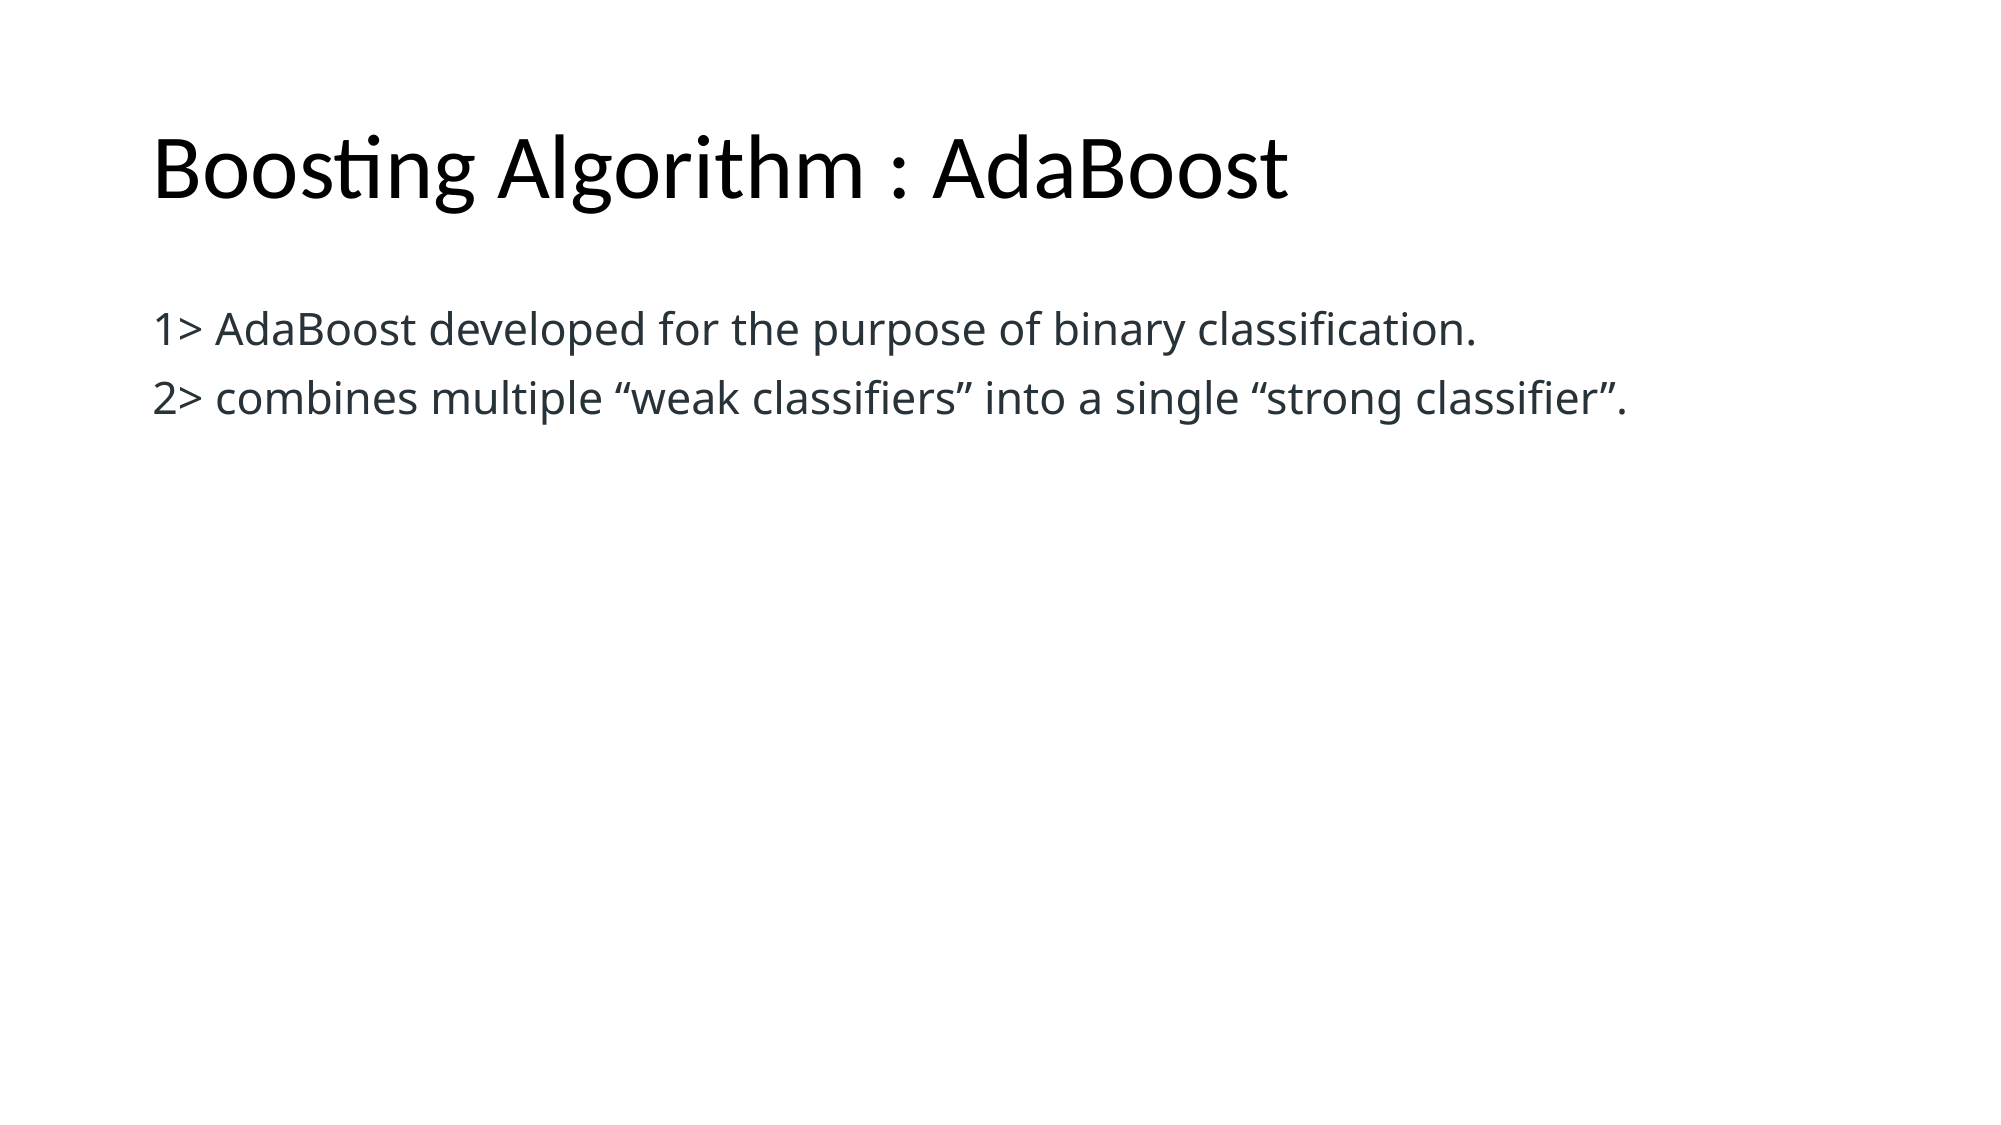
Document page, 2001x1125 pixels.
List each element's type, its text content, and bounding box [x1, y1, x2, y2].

list 1> AdaBoost developed for the purpose of binary classification. 2> combines multiple “weak classifiers” into a single “strong classifier”. [137, 299, 1863, 1014]
title Boosting Algorithm : AdaBoost [137, 59, 1863, 278]
